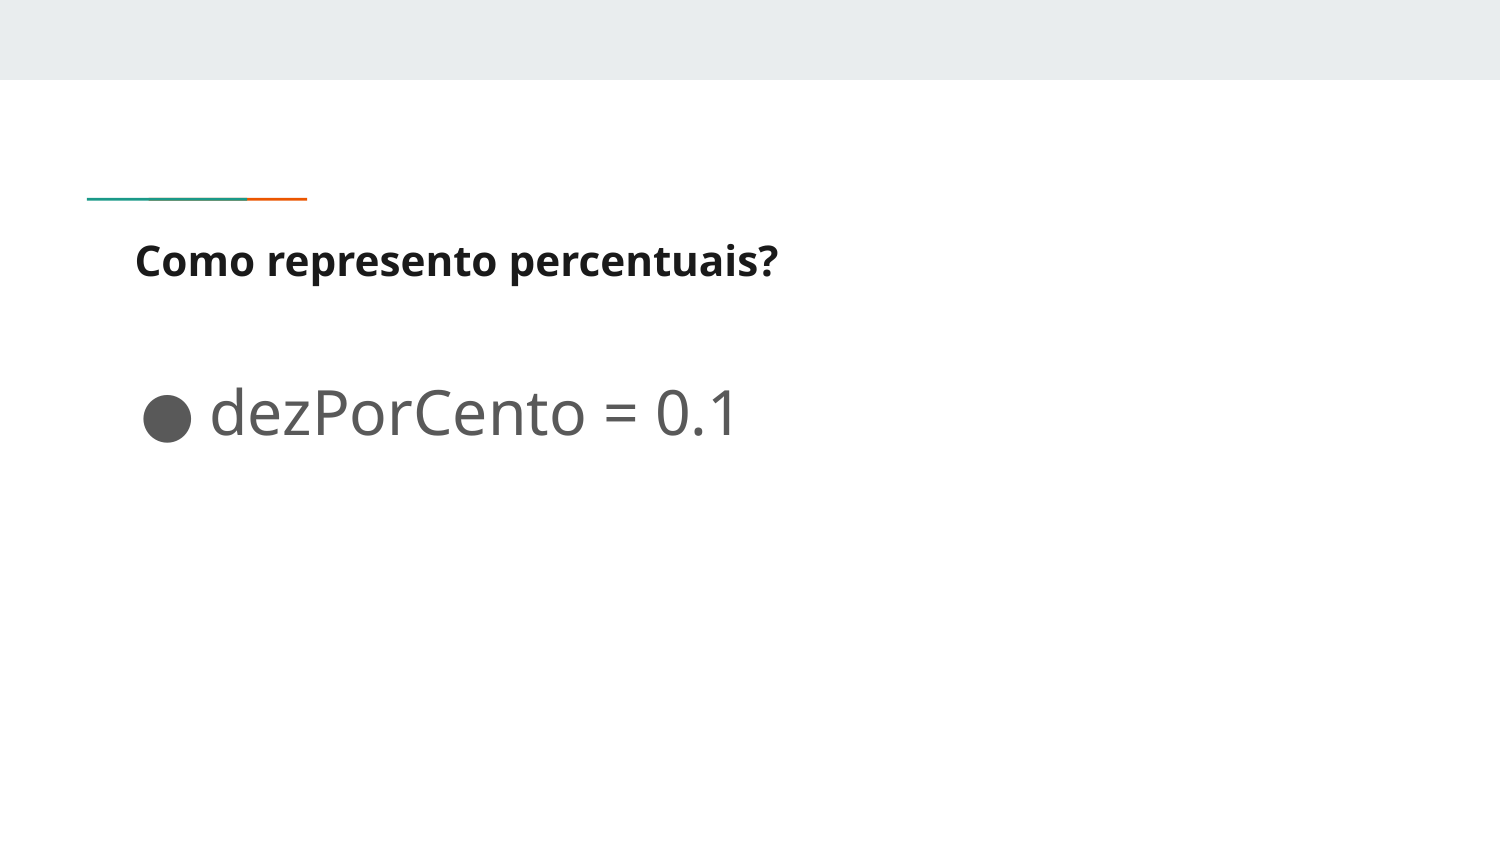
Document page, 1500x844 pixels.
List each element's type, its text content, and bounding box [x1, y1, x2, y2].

list dezPorCento = 0.1 [119, 341, 1381, 712]
title Como represento percentuais? [119, 216, 1381, 305]
